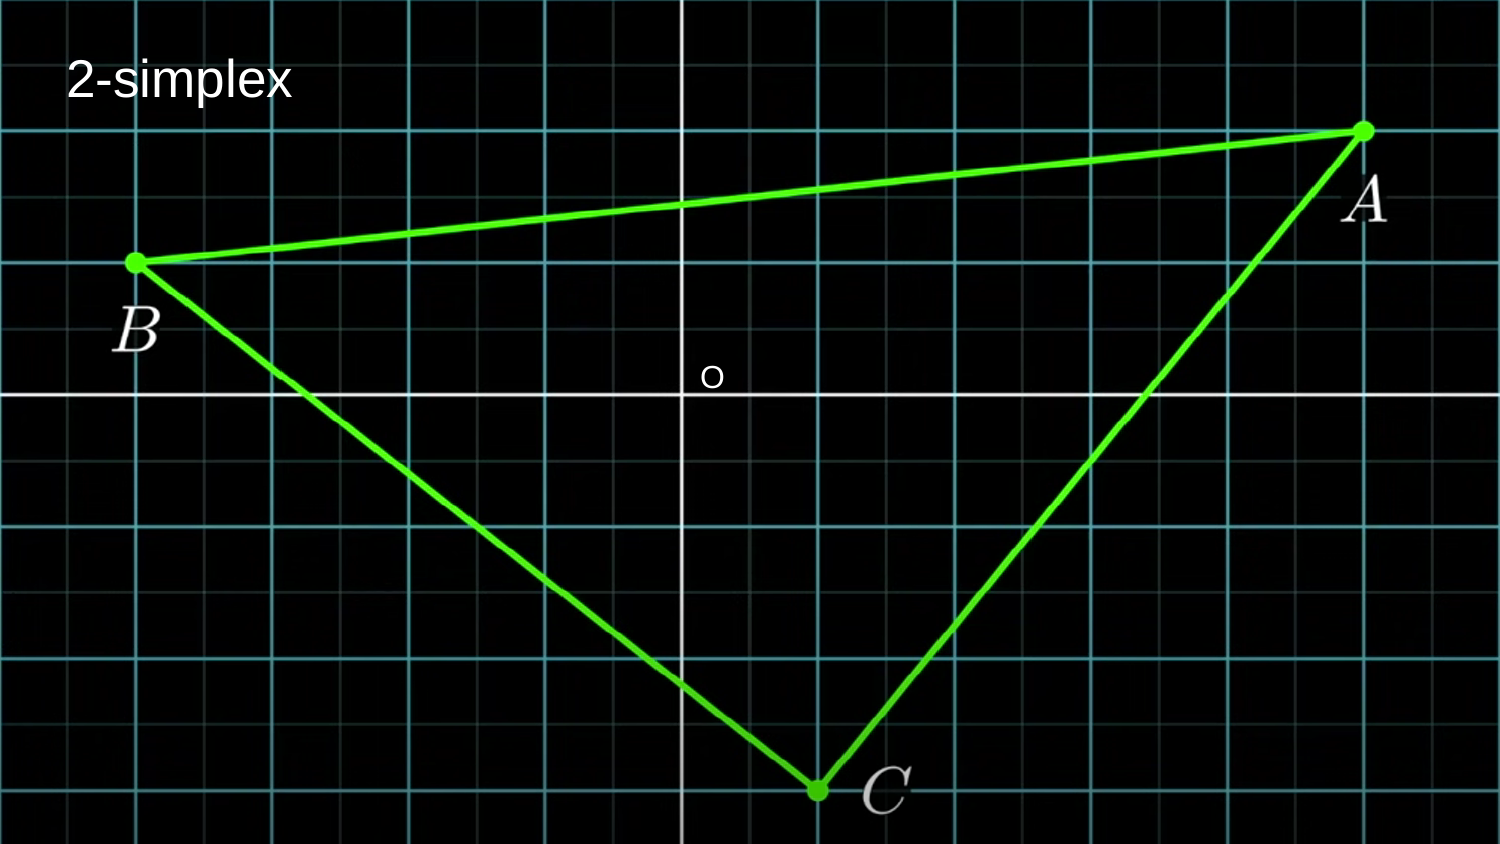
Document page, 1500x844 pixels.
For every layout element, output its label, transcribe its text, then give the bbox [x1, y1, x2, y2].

picture [0, 0, 1500, 844]
title 2-simplex [51, 29, 1449, 124]
list O [685, 336, 750, 411]
